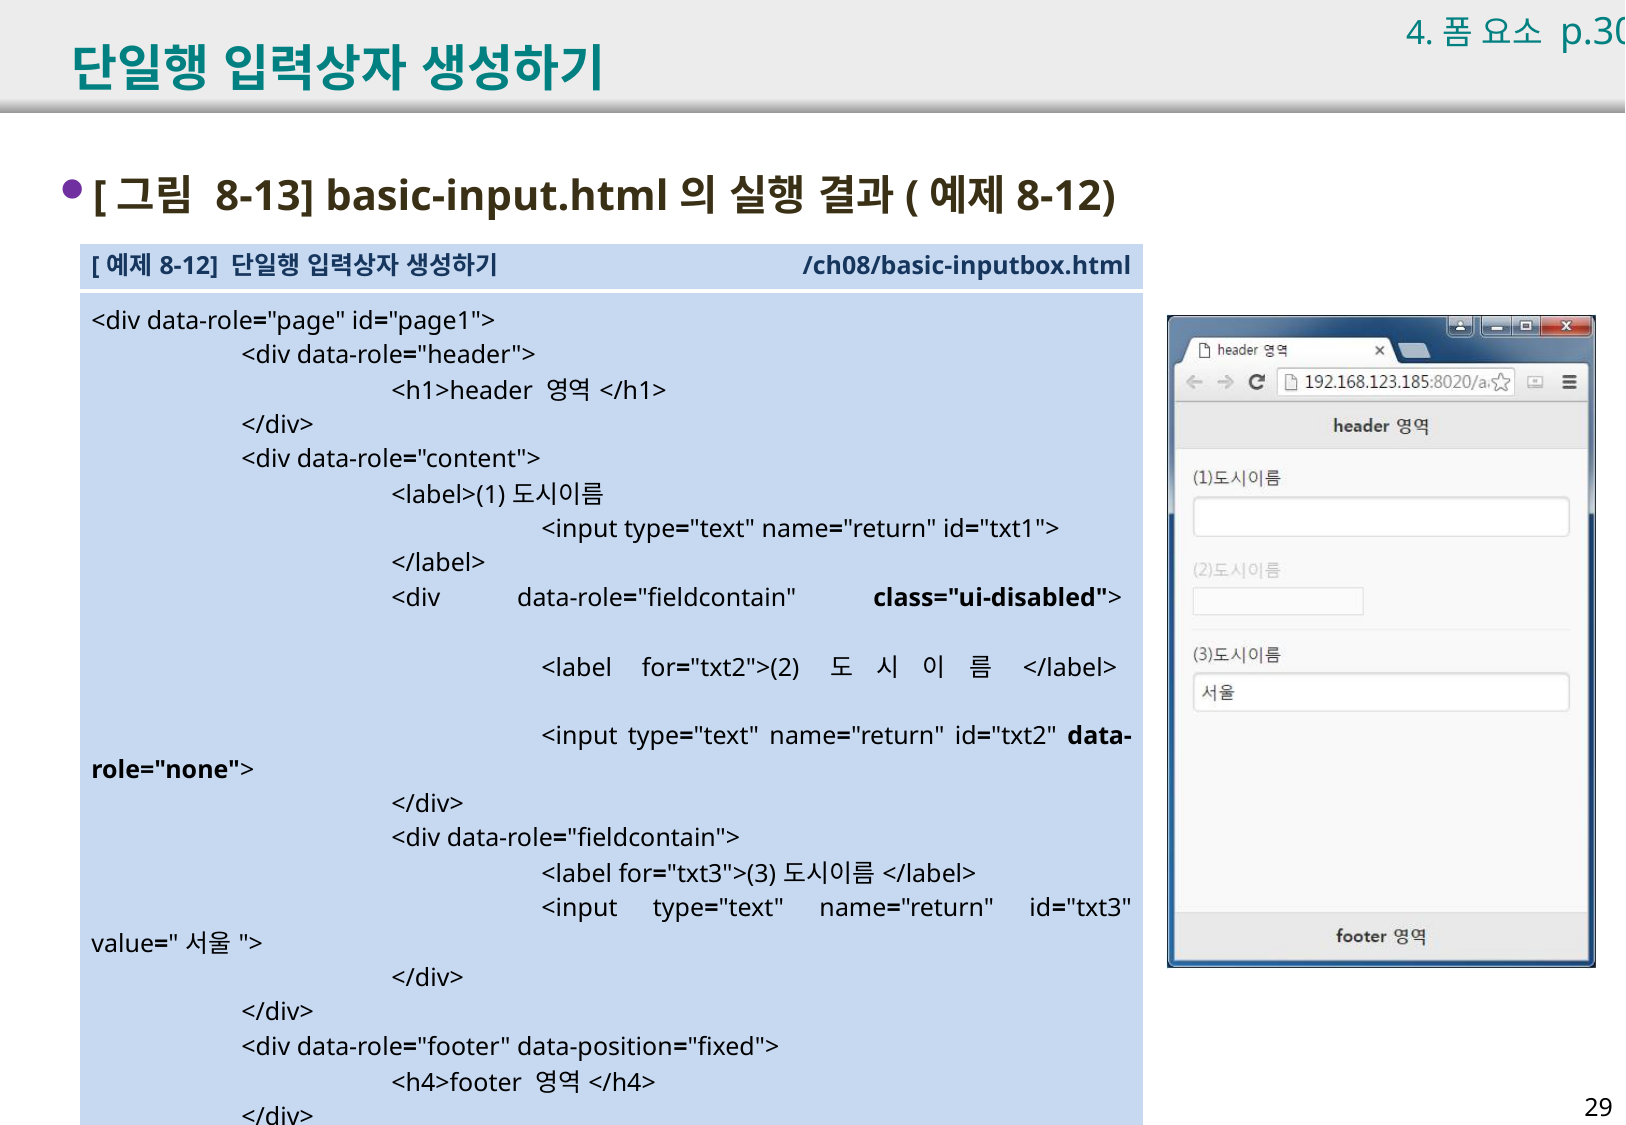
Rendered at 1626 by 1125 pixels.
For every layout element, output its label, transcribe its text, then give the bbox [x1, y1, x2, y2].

list [그림 8-13] basic-input.html의 실행 결과(예제8-12) [44, 160, 1593, 1095]
title 단일행 입력상자 생성하기 [56, 18, 1545, 115]
table_header [예제8-12] 단일행 입력상자 생성하기 [80, 244, 612, 289]
picture [1166, 314, 1597, 970]
text_box 4.폼 요소 p.303 [1391, 0, 1625, 60]
table_header /ch08/basic-inputbox.html [612, 244, 1143, 289]
table_cell <div data-role="page" id="page1"> <div data-role="header"> <h1>header 영역</h1> </div> <div data-role="content"> <label>(1)도시이름 <input type="text" name="return" id="txt1"> </label> <div data-role="fieldcontain" class="ui-disabled"> <label for="txt2">(2)도시이름</label> <input type="text" name="return" id="txt2" data-role="none"> </div> <div data-role="fieldcontain"> <label for="txt3">(3)도시이름</label> <input type="text" name="return" id="txt3" value="서울"> </div> </div> <div data-role="footer" data-position="fixed"> <h4>footer 영역</h4> </div> </div> [80, 293, 1143, 1125]
